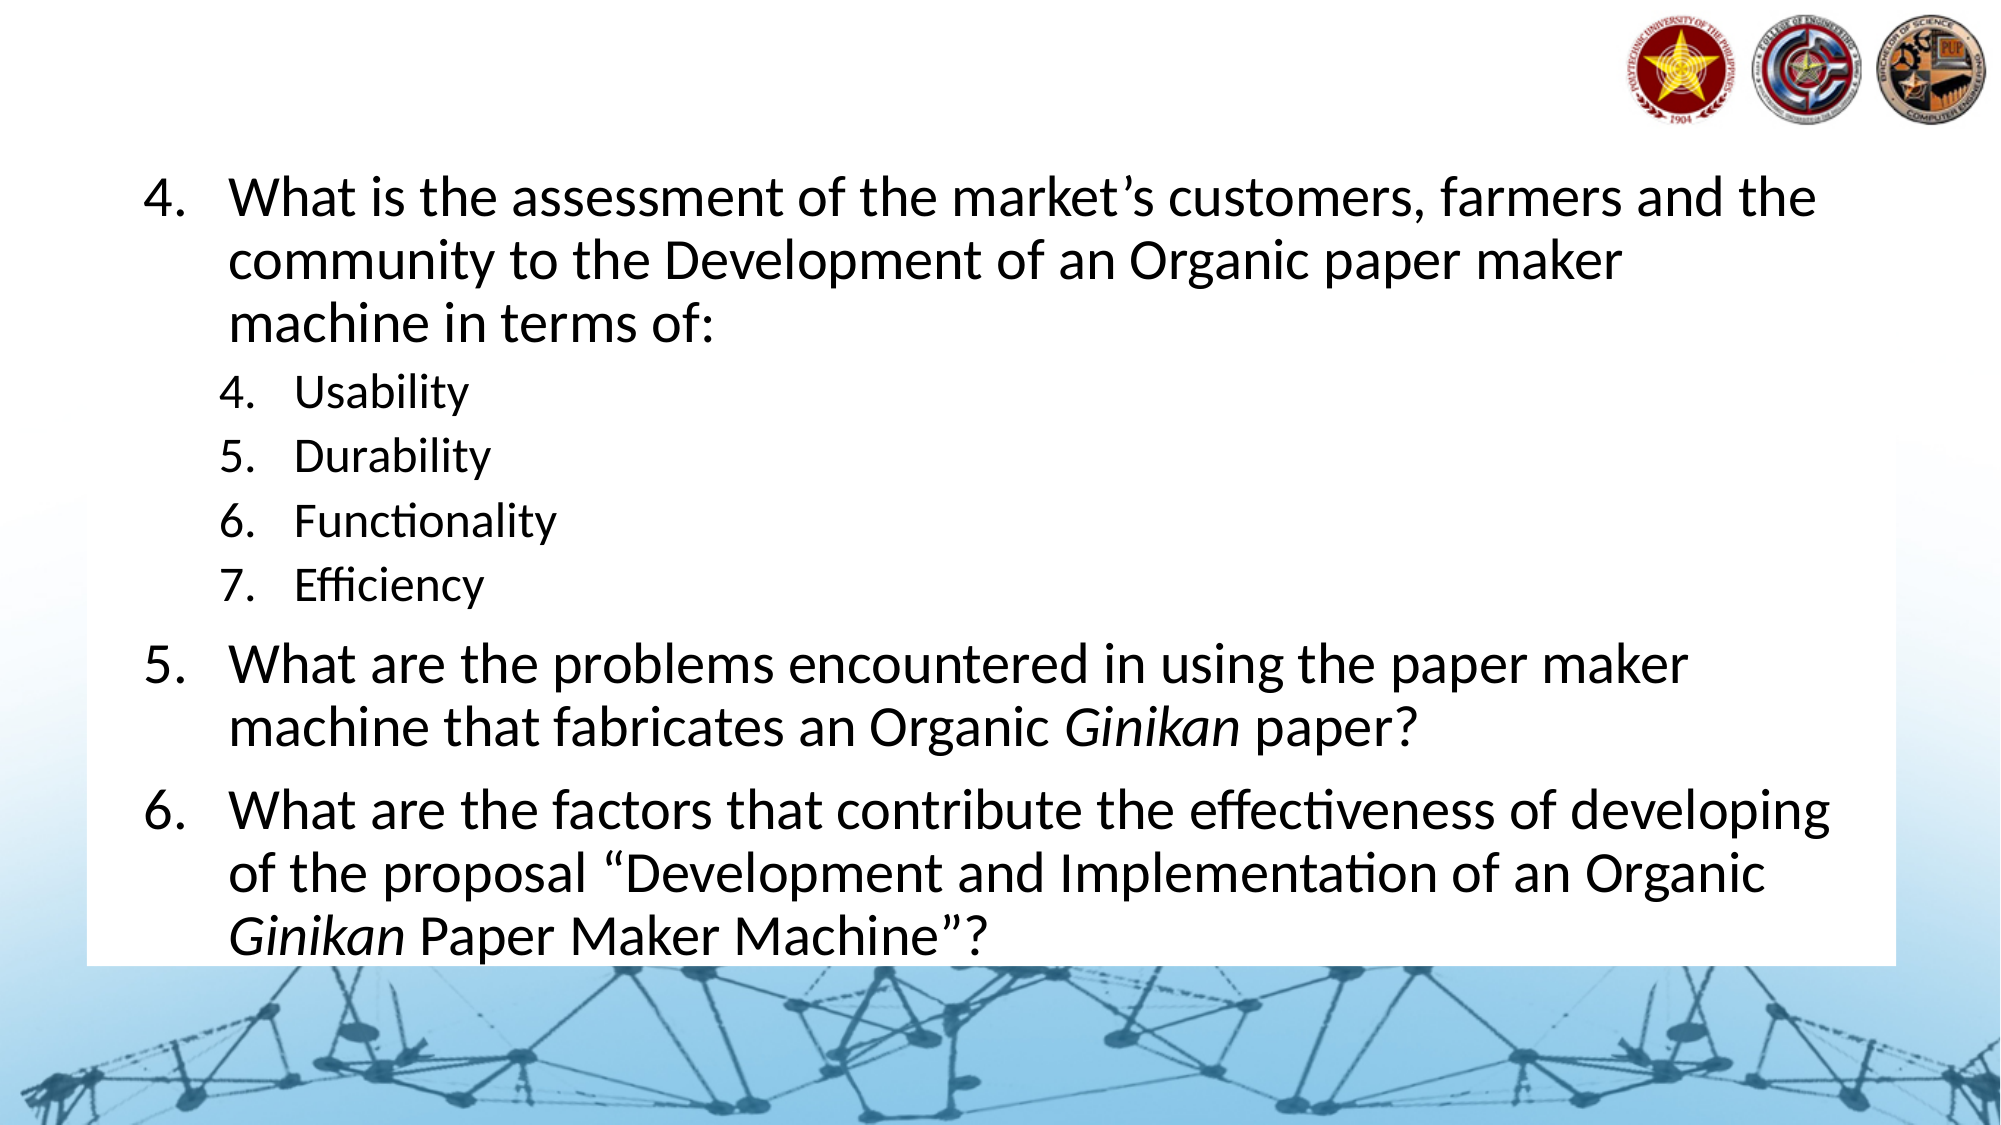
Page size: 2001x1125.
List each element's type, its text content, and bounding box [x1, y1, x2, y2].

picture [0, 0, 2001, 1125]
list What is the assessment of the market’s customers, farmers and the community to the Development of an Organic paper maker machine in terms of: Usability Durability Functionality Efficiency What are the problems encountered in using the paper maker machine that fabricates an Organic Ginikan paper? What are the factors that contribute the effectiveness of developing of the proposal “Development and Implementation of an Organic Ginikan Paper Maker Machine”? [129, 158, 1854, 979]
text_box [86, 146, 1897, 967]
